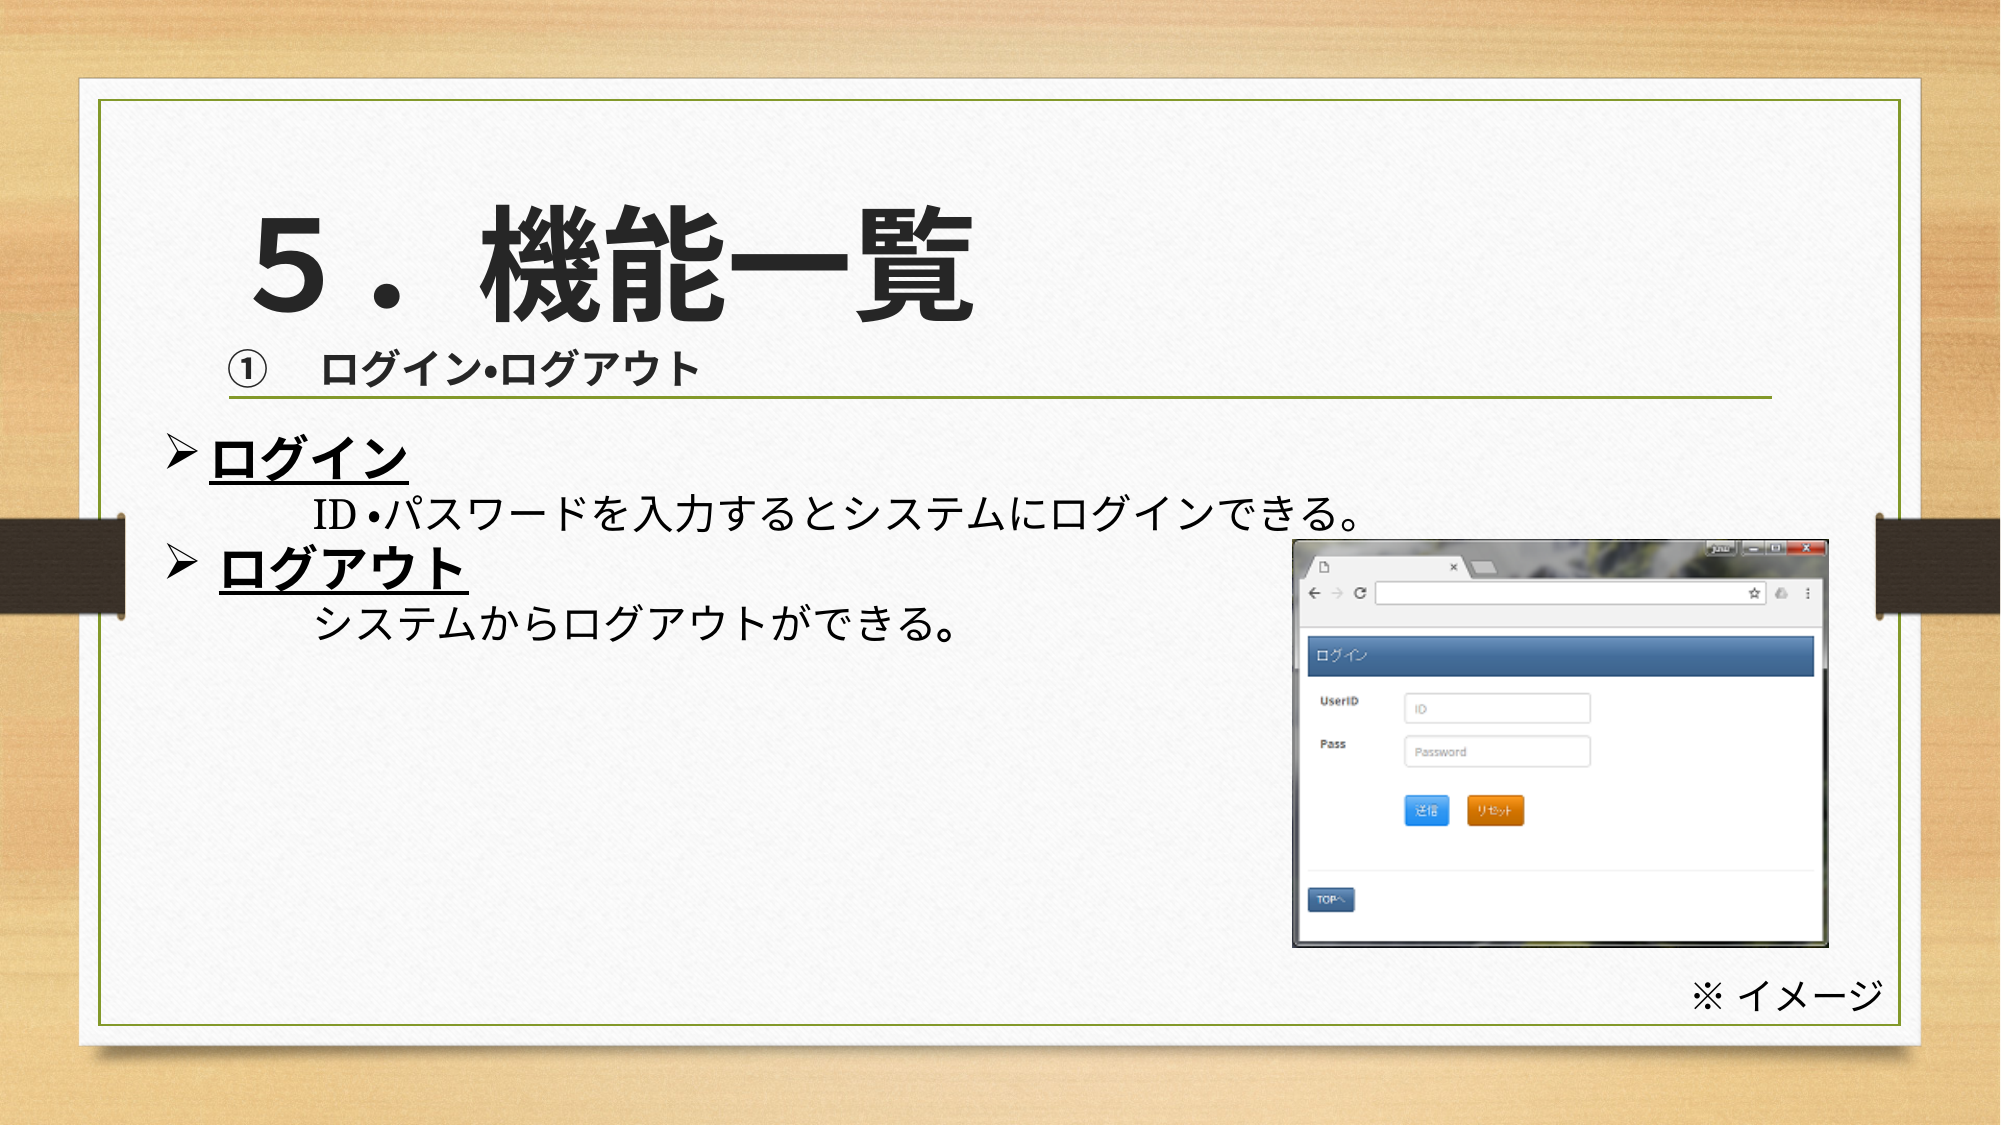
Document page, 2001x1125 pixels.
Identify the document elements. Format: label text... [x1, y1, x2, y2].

text_box ログイン ID・パスワードを入力するとシステムにログインできる。 ログアウト システムからログアウトができる。 [147, 420, 1397, 655]
text_box ※イメージ [1674, 965, 1901, 1026]
picture [0, 0, 2001, 1125]
text_box ５．機能一覧 [212, 208, 1087, 314]
list ① ログイン・ログアウト [212, 329, 726, 420]
